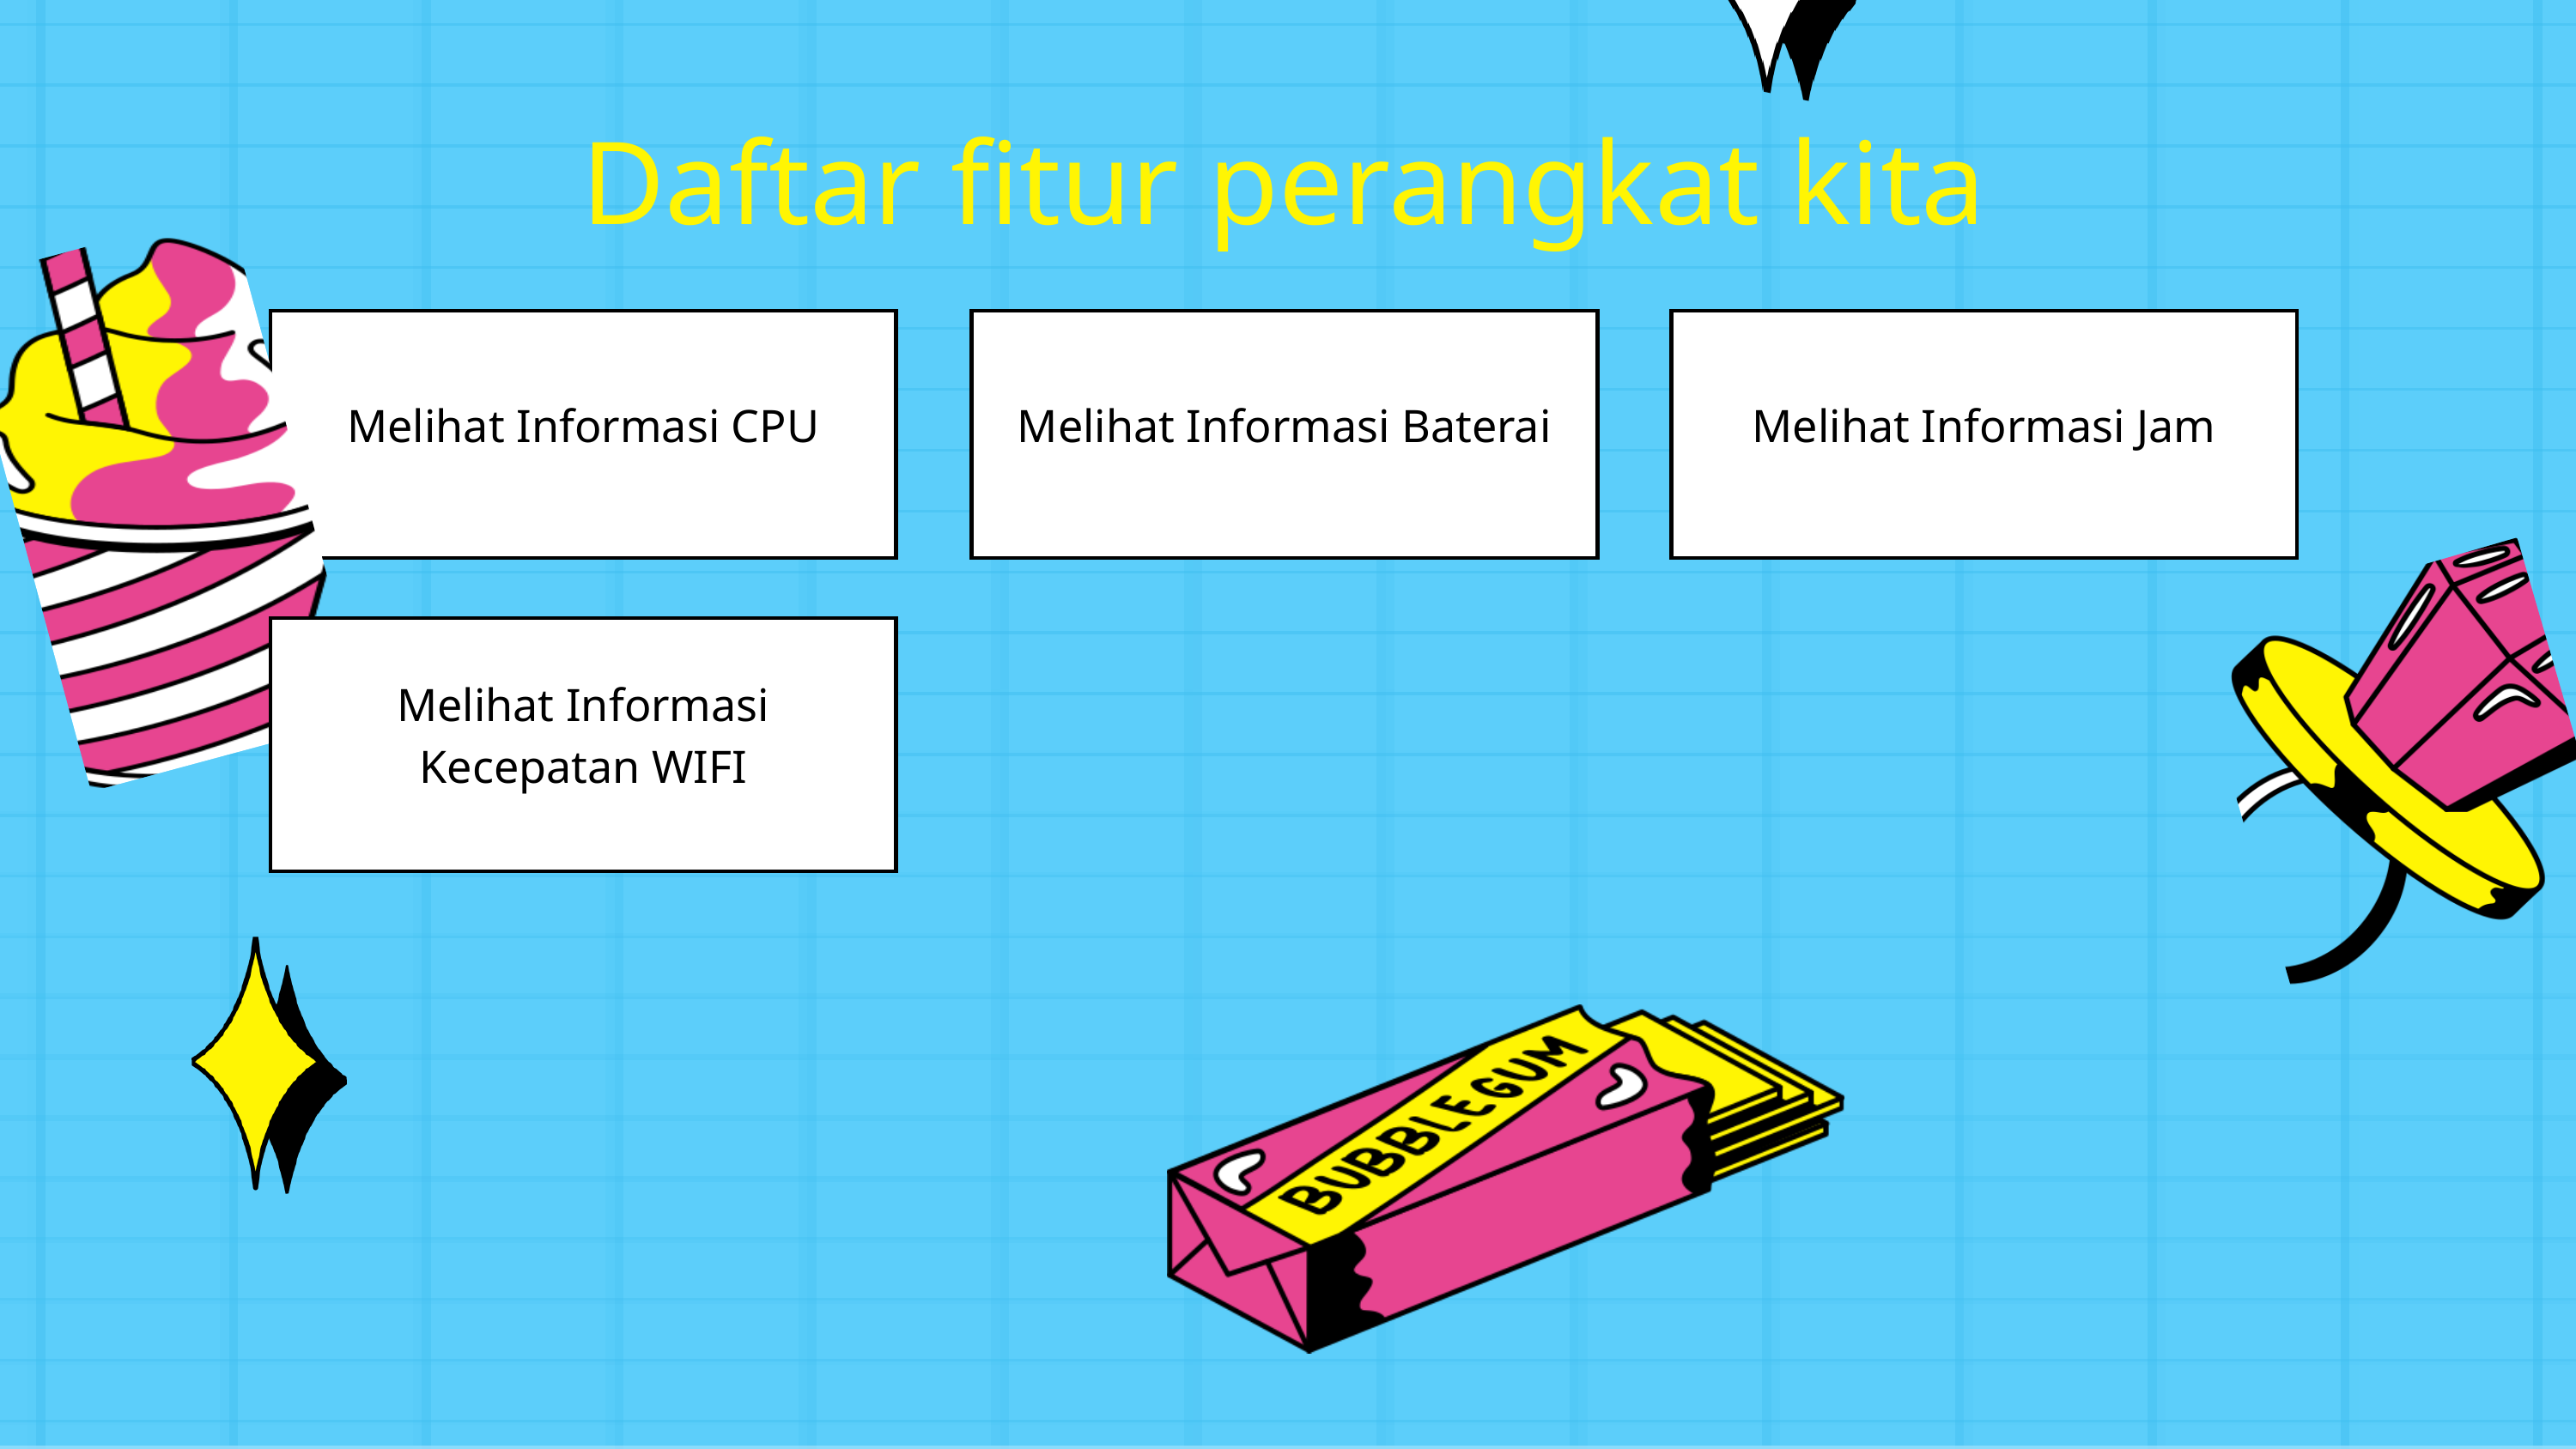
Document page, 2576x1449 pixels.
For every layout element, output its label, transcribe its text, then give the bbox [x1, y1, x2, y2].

text_box Daftar fitur perangkat kita [356, 110, 2213, 248]
text_box [2188, 537, 2576, 996]
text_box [270, 310, 897, 559]
text_box [187, 933, 351, 1197]
text_box [0, 0, 2576, 1449]
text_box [270, 617, 897, 872]
text_box [0, 209, 338, 792]
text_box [1671, 310, 2298, 559]
text_box [1166, 1004, 1845, 1354]
text_box [1683, 0, 1856, 106]
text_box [971, 310, 1598, 559]
